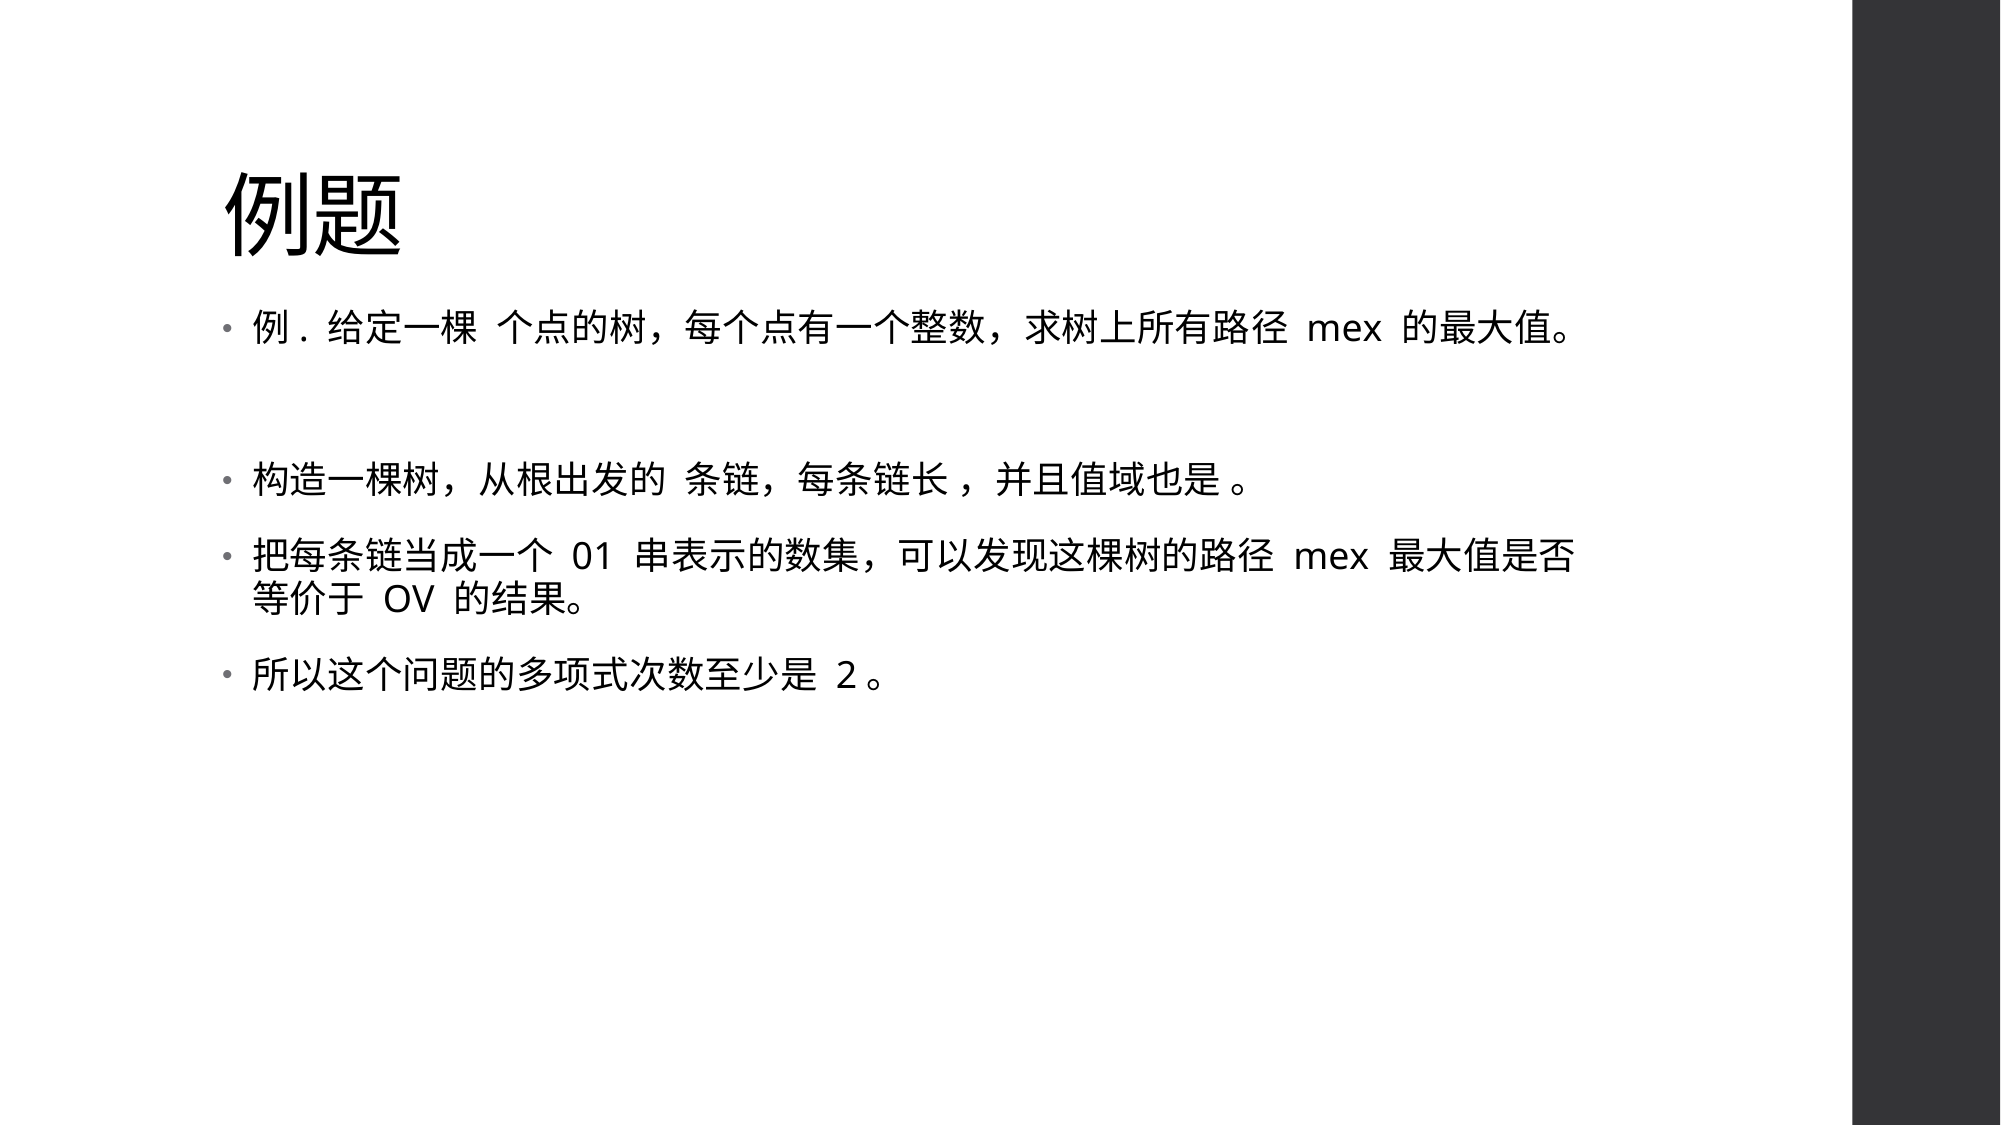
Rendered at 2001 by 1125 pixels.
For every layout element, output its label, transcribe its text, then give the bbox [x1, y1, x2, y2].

title 例题 [206, 60, 1797, 278]
